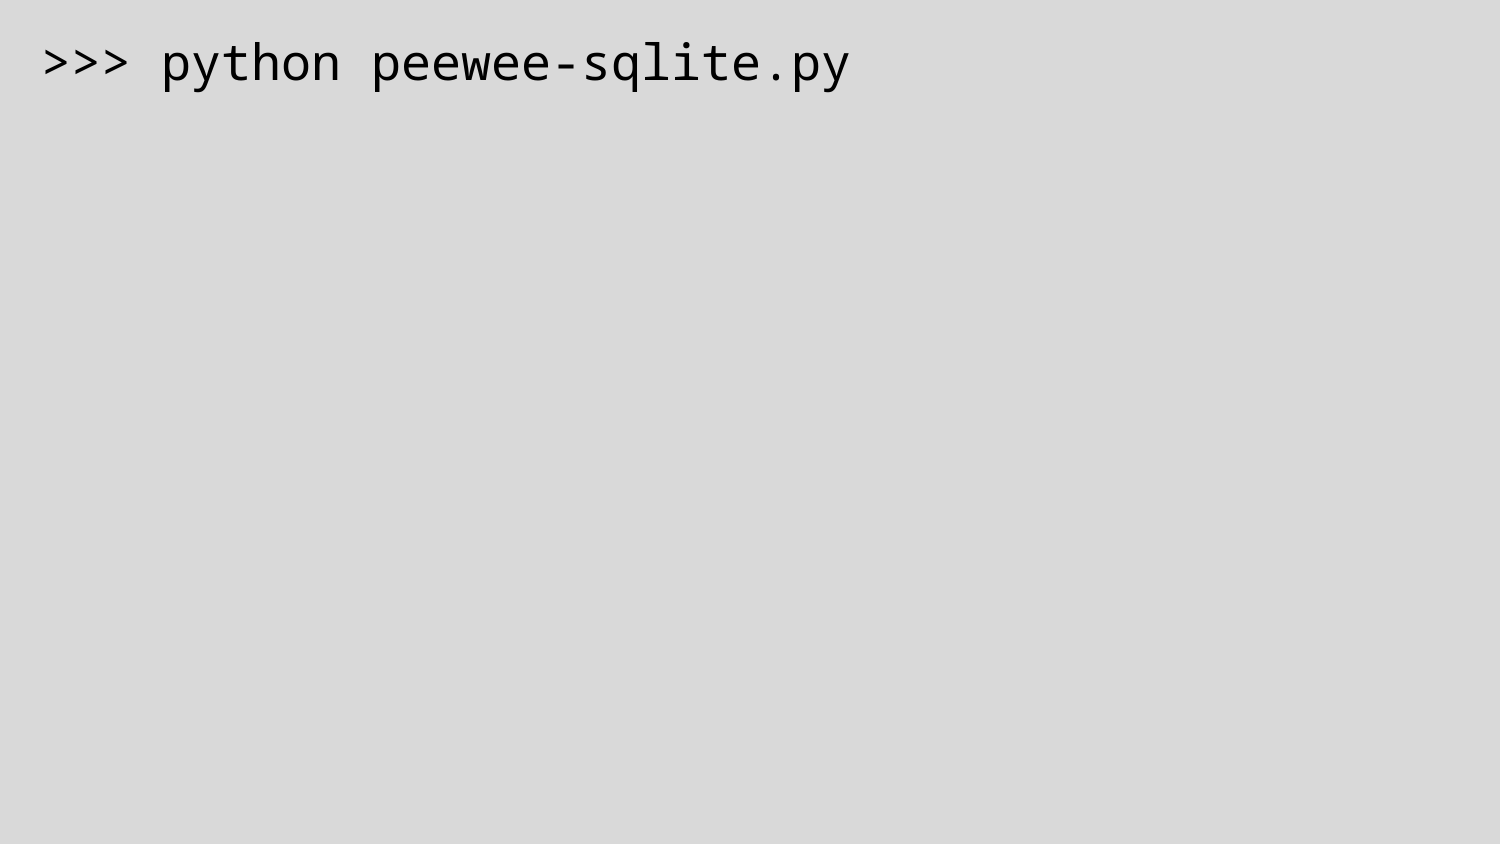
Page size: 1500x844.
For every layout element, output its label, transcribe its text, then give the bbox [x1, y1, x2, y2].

list >>> python peewee-sqlite.py [26, 29, 1479, 827]
